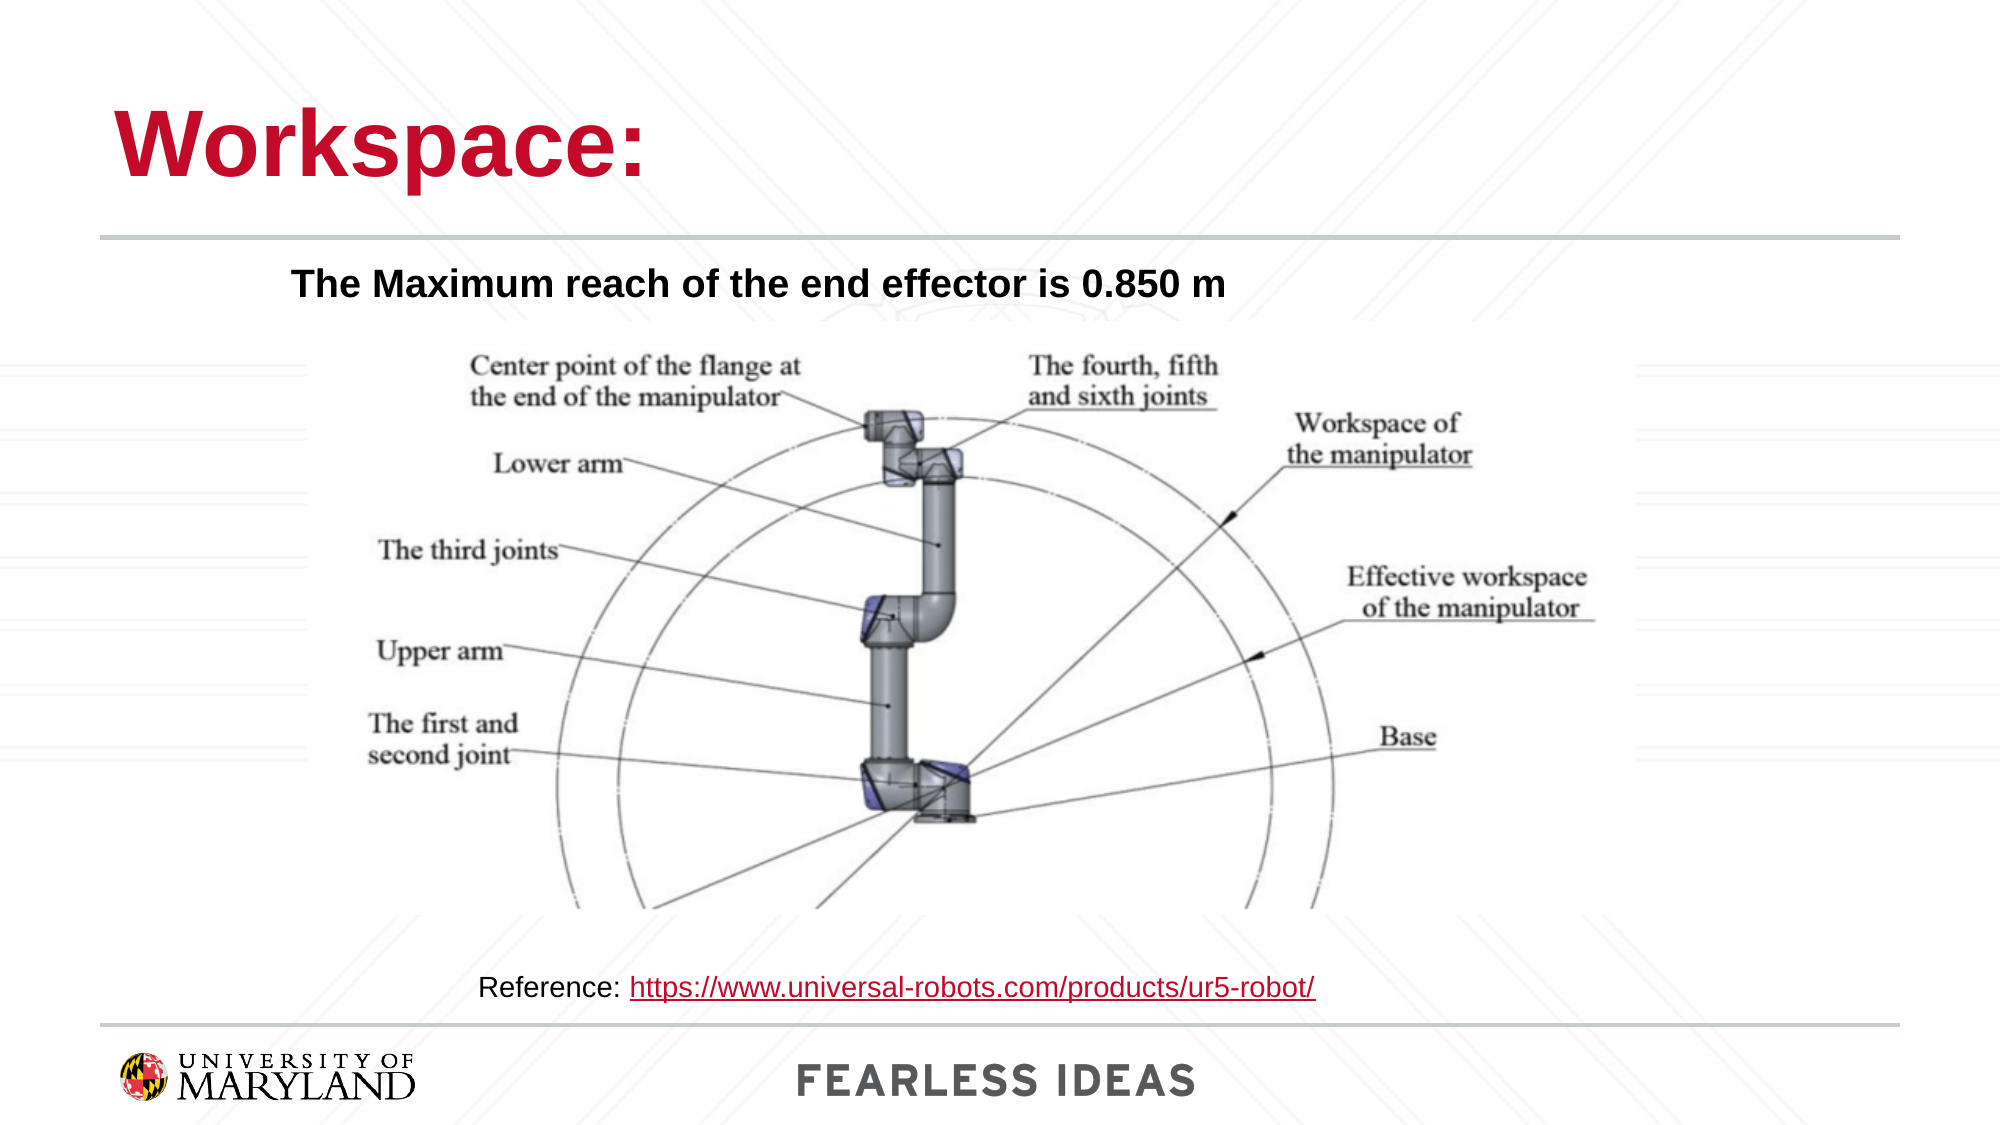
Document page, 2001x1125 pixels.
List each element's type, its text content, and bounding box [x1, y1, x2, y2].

text_box Reference: https://www.universal-robots.com/products/ur5-robot/ [463, 953, 2000, 1019]
picture [104, 1029, 438, 1123]
picture [783, 1049, 1209, 1111]
text_box The Maximum reach of the end effector is 0.850 m [275, 243, 2000, 321]
picture [307, 321, 1636, 915]
title Workspace: [99, 45, 1900, 233]
